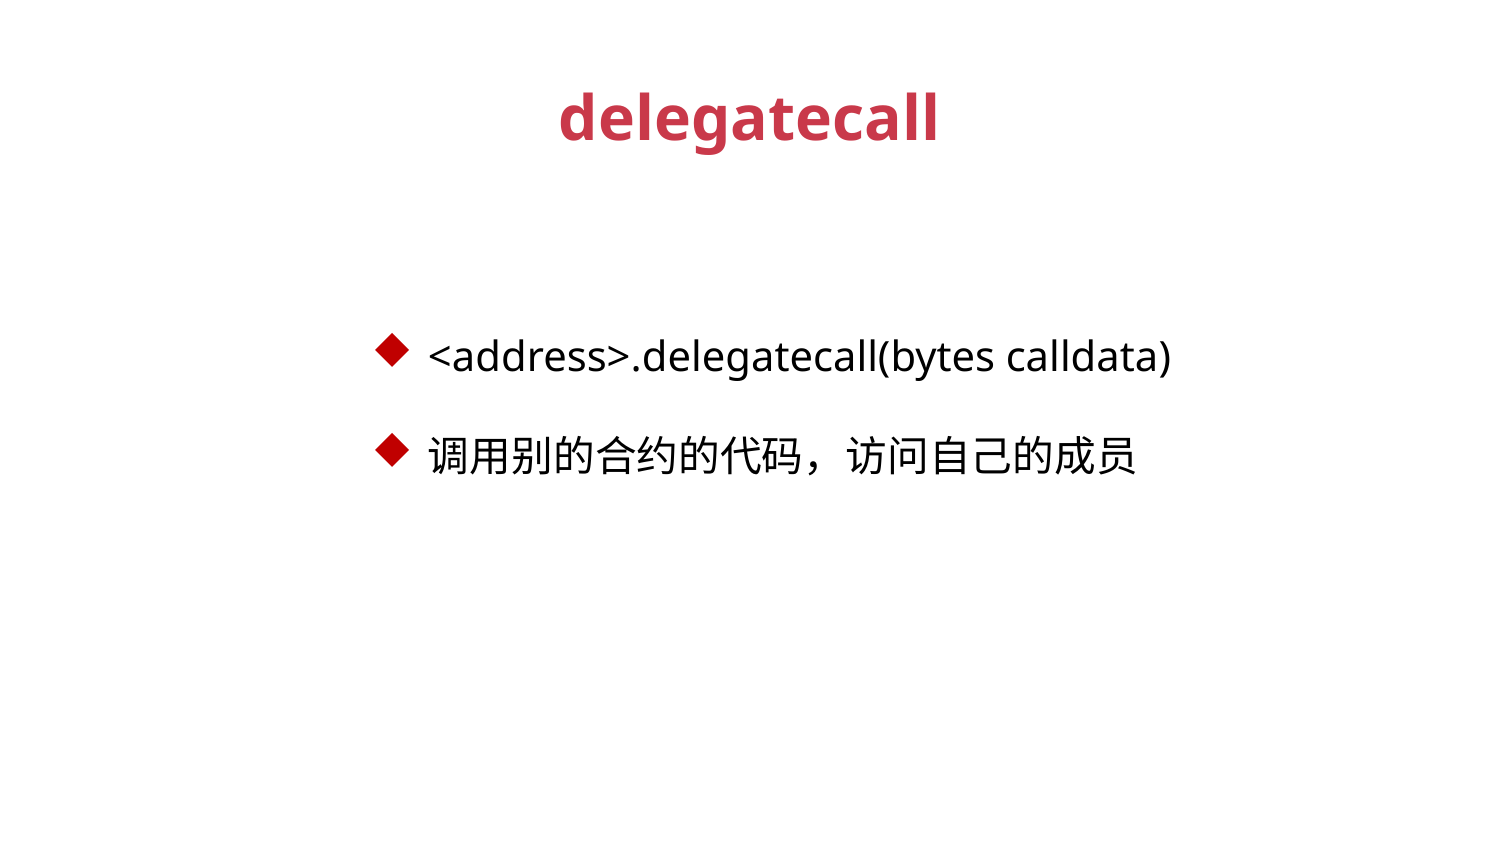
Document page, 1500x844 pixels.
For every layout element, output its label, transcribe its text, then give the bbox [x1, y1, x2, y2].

text_box <address>.delegatecall(bytes calldata) 调用别的合约的代码，访问自己的成员 [312, 338, 1500, 422]
text_box delegatecall [543, 70, 957, 161]
